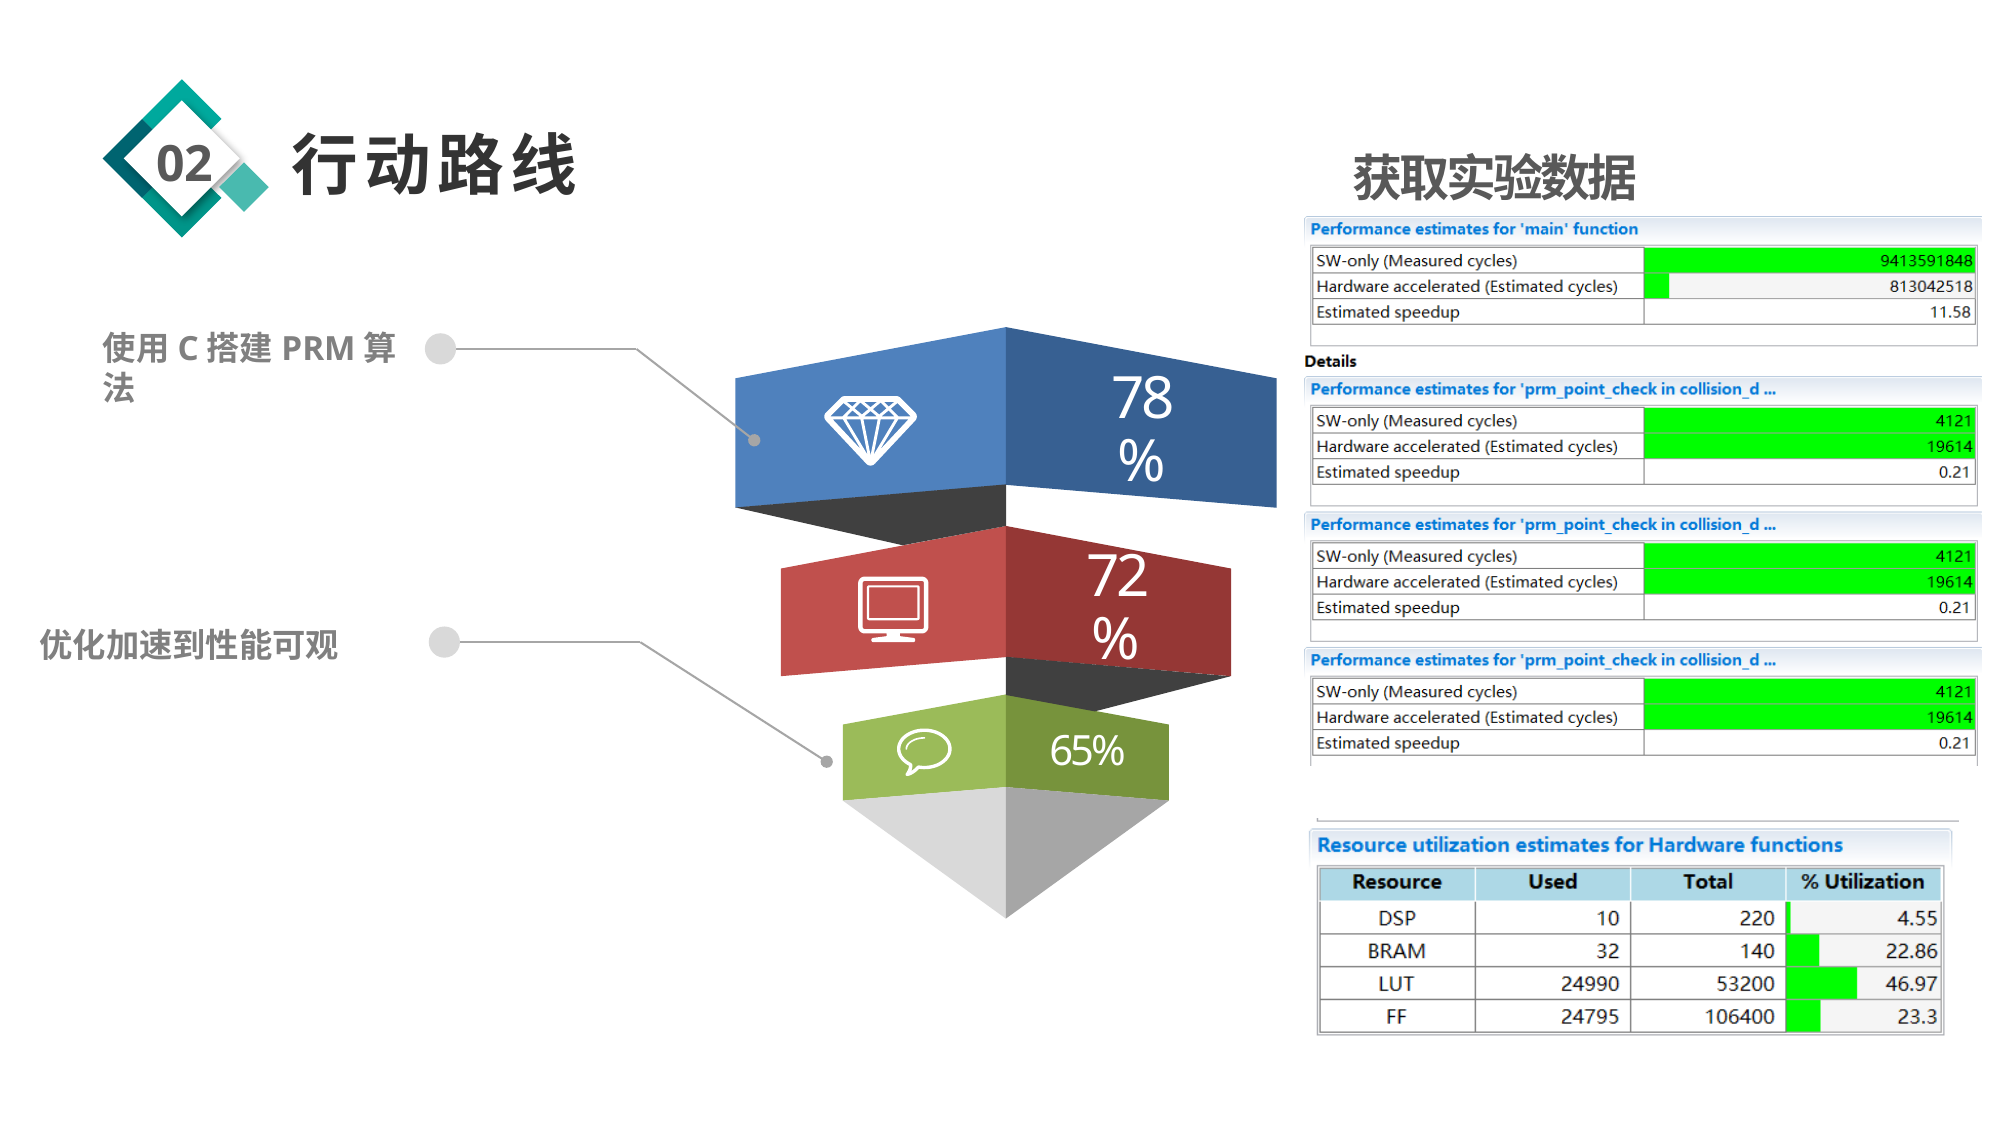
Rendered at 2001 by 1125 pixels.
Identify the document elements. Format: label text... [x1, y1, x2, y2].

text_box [424, 333, 755, 441]
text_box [858, 576, 929, 643]
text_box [735, 327, 1277, 919]
text_box 获取实验数据 [1338, 130, 1909, 216]
text_box 优化加速到性能可观 [25, 616, 398, 672]
picture [1300, 818, 1959, 1054]
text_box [428, 626, 827, 762]
text_box 使用C搭建PRM算法 [88, 319, 441, 415]
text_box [102, 79, 1054, 238]
picture [1300, 216, 1982, 766]
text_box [897, 728, 952, 777]
